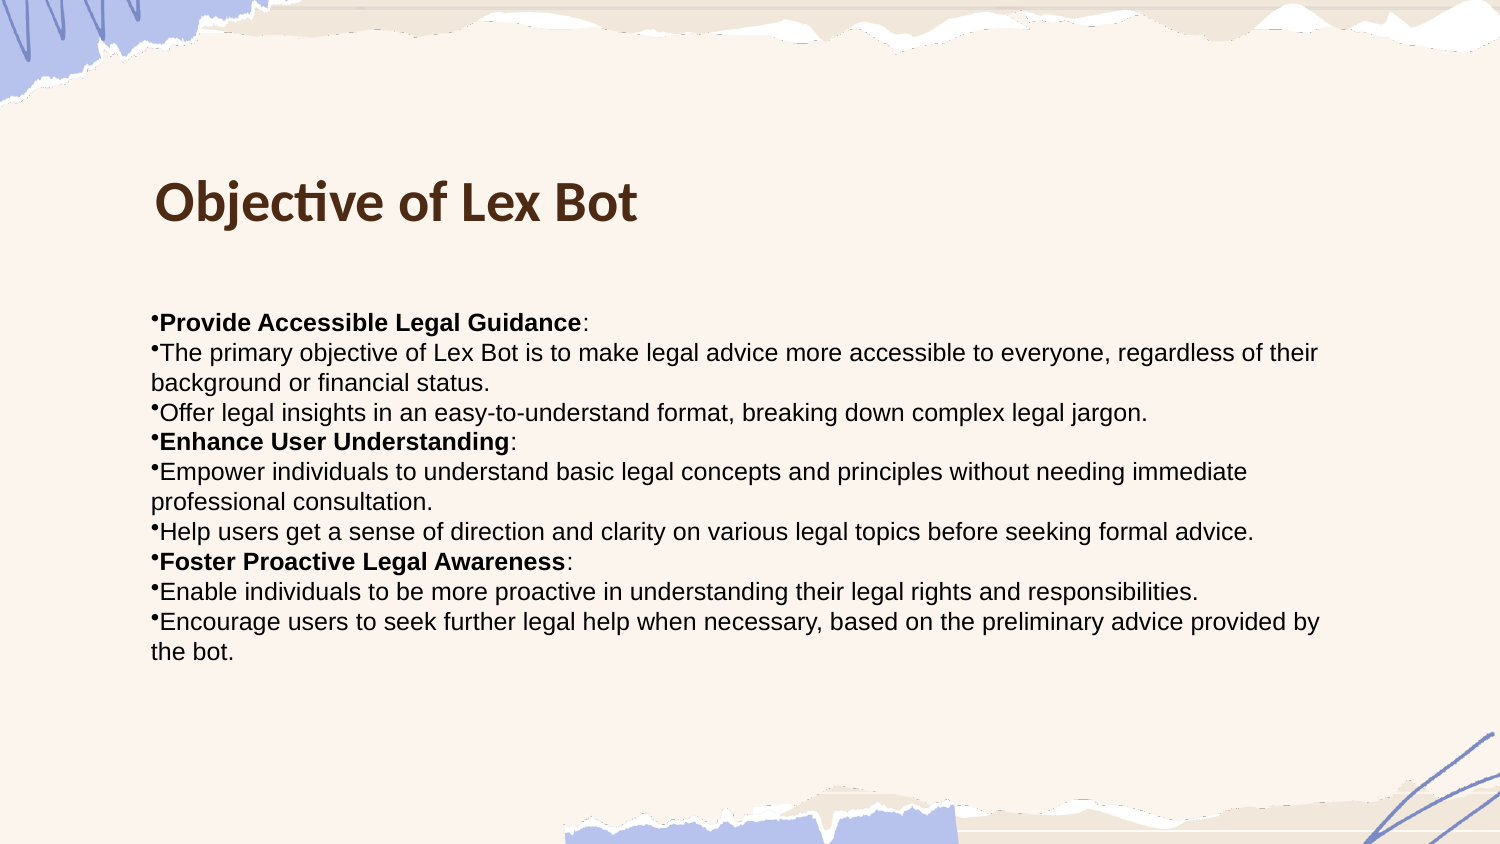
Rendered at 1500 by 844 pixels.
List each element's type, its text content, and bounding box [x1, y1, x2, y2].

picture [0, 0, 1500, 844]
text_box Provide Accessible Legal Guidance: The primary objective of Lex Bot is to make legal advice more accessible to everyone, regardless of their background or financial status. Offer legal insights in an easy-to-understand format, breaking down complex legal jargon. Enhance User Understanding: Empower individuals to understand basic legal concepts and principles without needing immediate professional consultation. Help users get a sense of direction and clarity on various legal topics before seeking formal advice. Foster Proactive Legal Awareness: Enable individuals to be more proactive in understanding their legal rights and responsibilities. Encourage users to seek further legal help when necessary, based on the preliminary advice provided by the bot. [135, 298, 1350, 703]
text_box Objective of Lex Bot [140, 155, 1341, 241]
